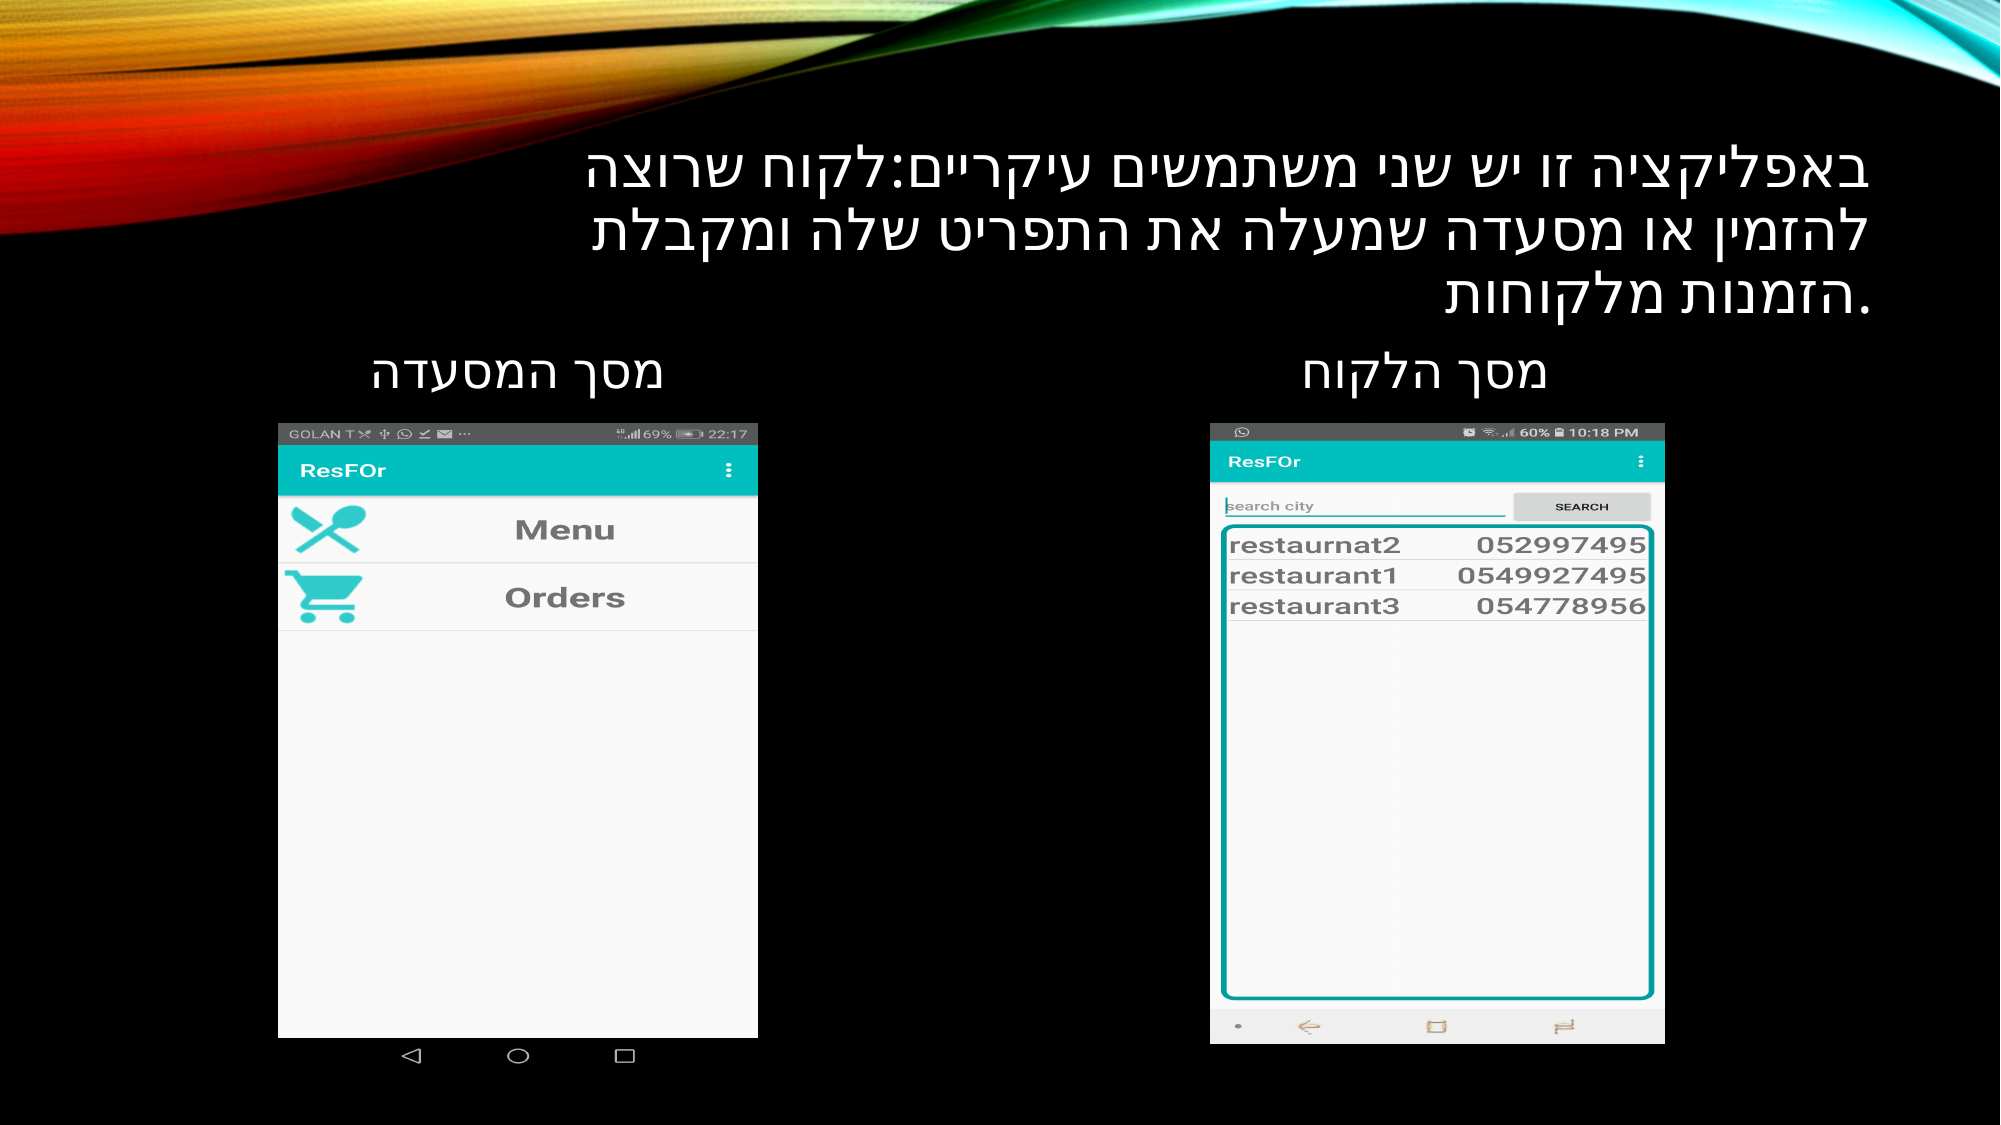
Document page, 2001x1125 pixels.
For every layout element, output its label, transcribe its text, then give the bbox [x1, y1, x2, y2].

picture [1210, 423, 1665, 1044]
picture [0, 0, 2000, 237]
list מסך המסעדה [92, 337, 943, 422]
picture [277, 423, 758, 1075]
list מסך הלקוח [1236, 337, 1615, 422]
title באפליקציה זו יש שני משתמשים עיקריים:לקוח שרוצה להזמין או מסעדה שמעלה את התפריט שלה ומקבלת הזמנות מלקוחות. [474, 125, 1888, 338]
